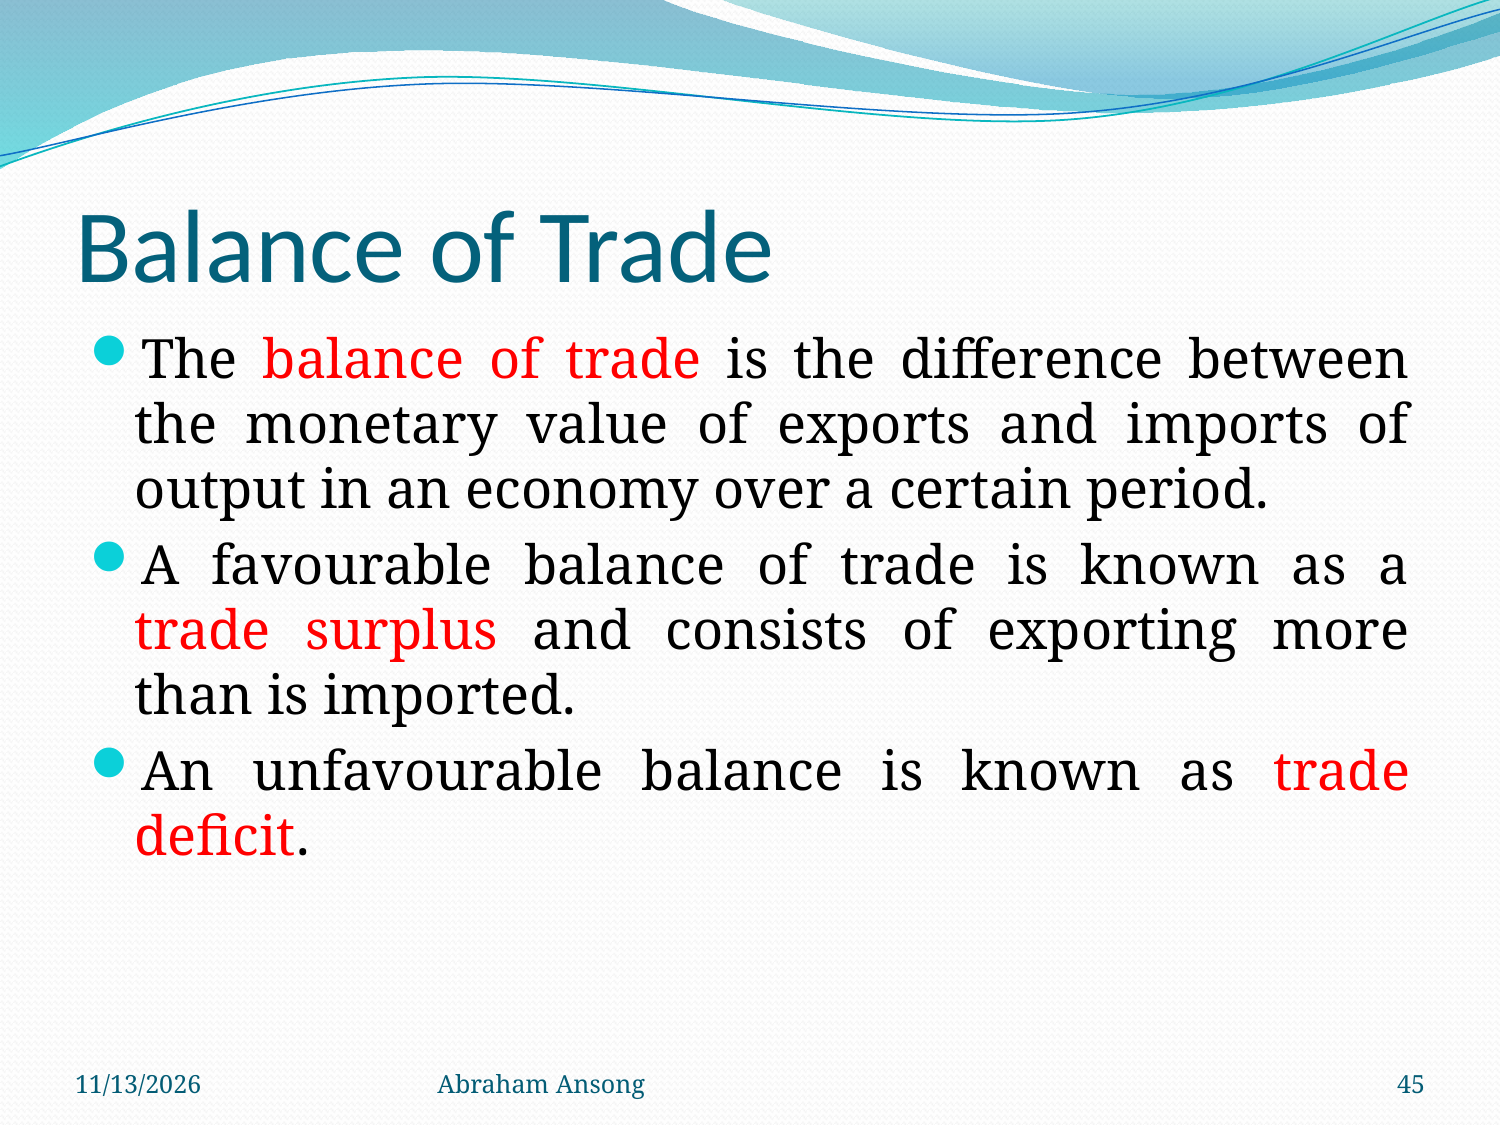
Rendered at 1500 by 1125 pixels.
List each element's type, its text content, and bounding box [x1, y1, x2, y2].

footer Abraham Ansong [437, 1042, 988, 1103]
list The balance of trade is the difference between the monetary value of exports and imports of output in an economy over a certain period. A favourable balance of trade is known as a trade surplus and consists of exporting more than is imported. An unfavourable balance is known as trade deficit. [75, 317, 1425, 1038]
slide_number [75, 1042, 425, 1103]
slide_number 45 [1299, 1042, 1425, 1103]
title Balance of Trade [75, 115, 1425, 303]
